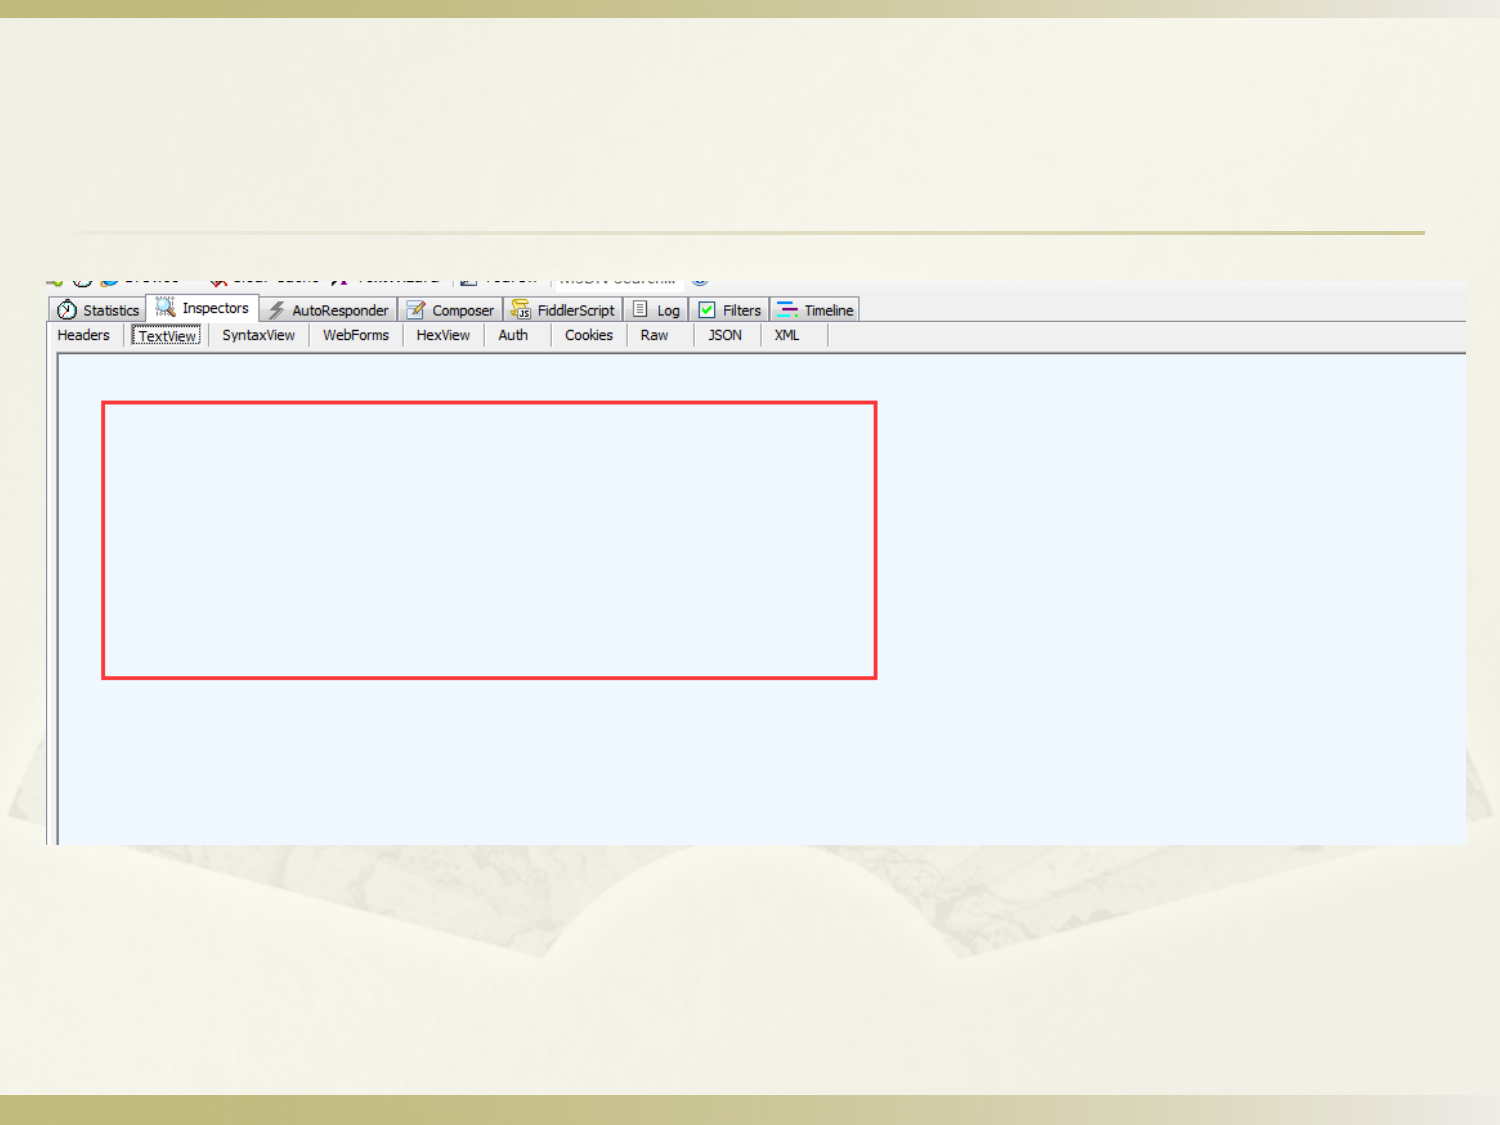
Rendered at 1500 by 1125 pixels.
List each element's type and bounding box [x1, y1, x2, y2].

list [46, 280, 1467, 846]
